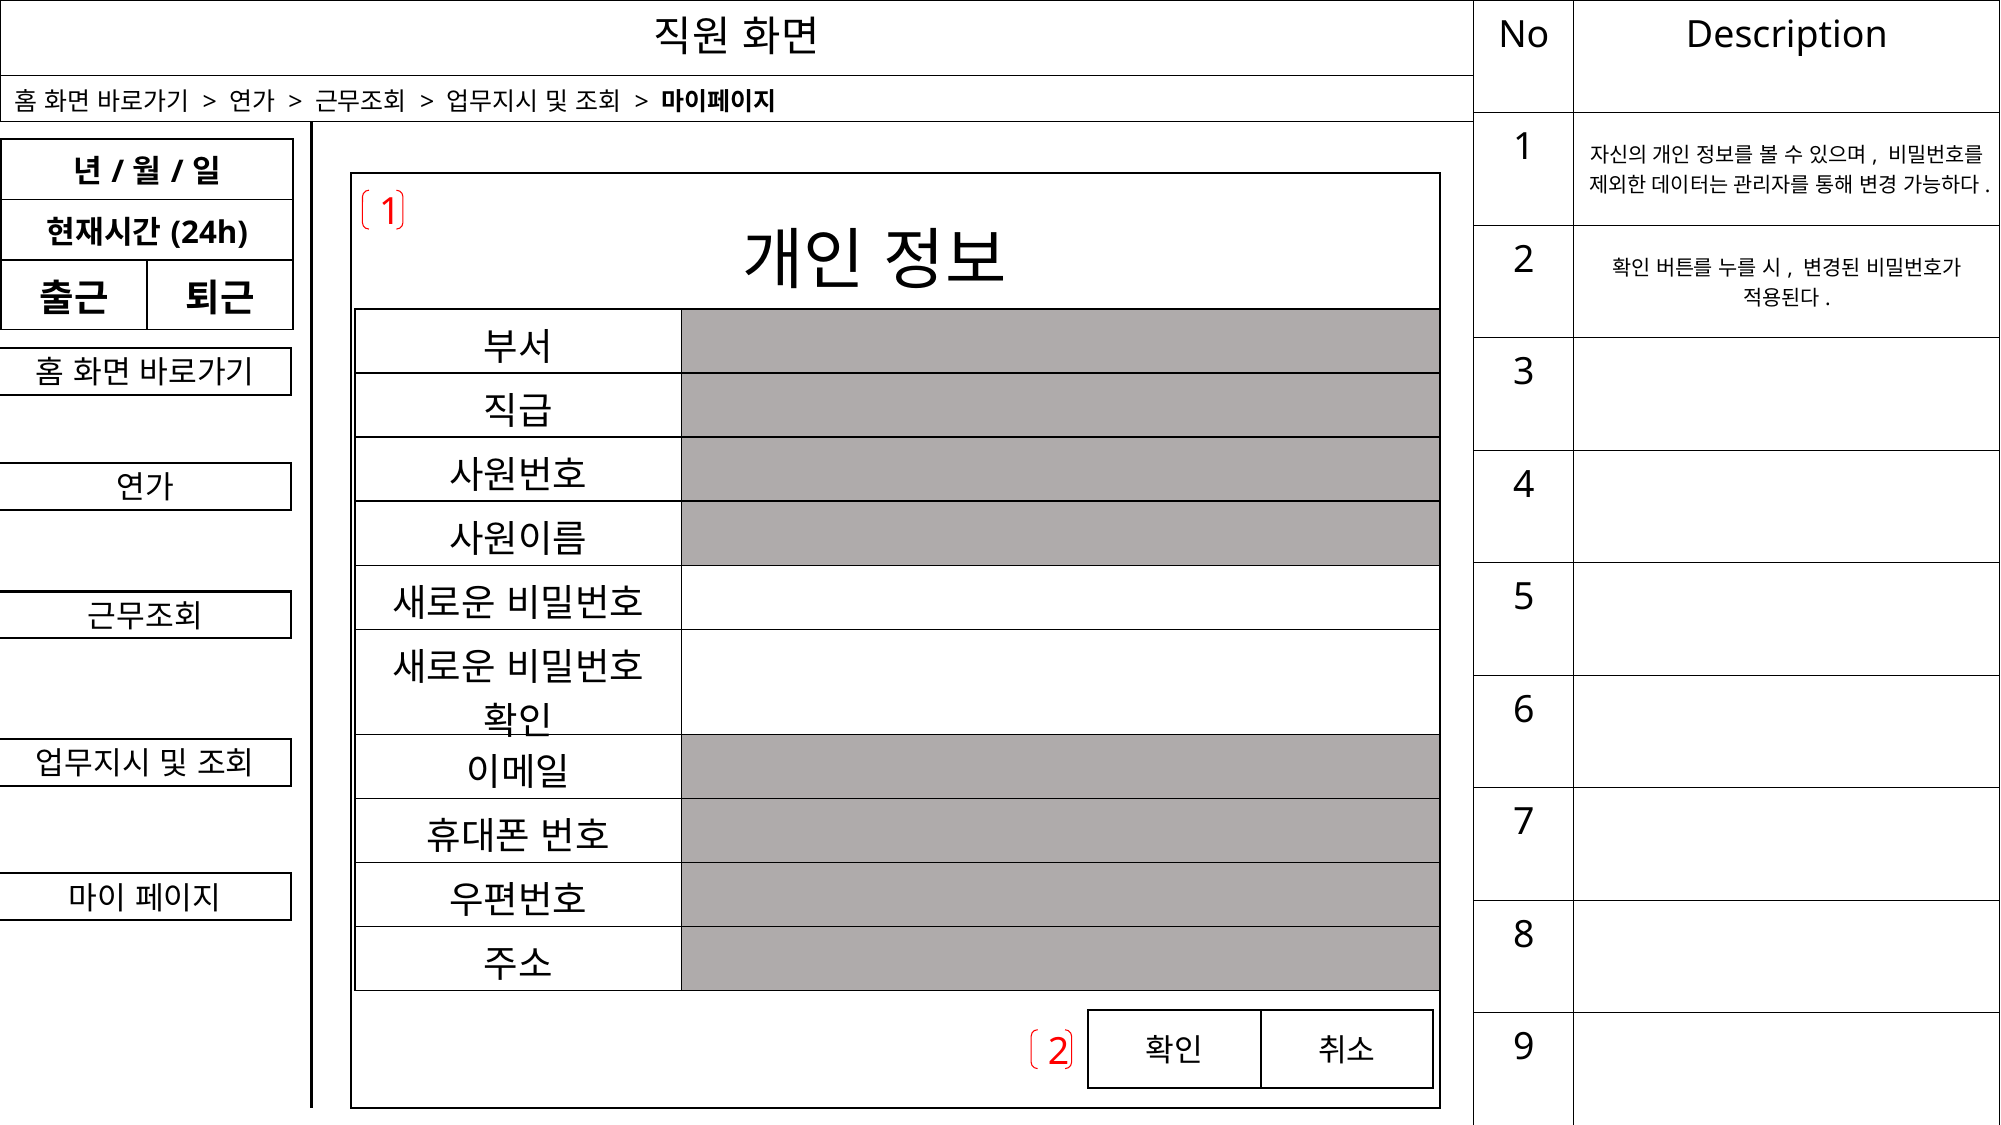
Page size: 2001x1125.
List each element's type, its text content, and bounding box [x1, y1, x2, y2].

text_box 근무조회 [0, 590, 292, 639]
table_cell 7 [1474, 788, 1573, 900]
table_cell [1574, 338, 1999, 450]
table_header [682, 310, 1439, 372]
table_cell 휴대폰 번호 [356, 799, 681, 862]
table_cell 사원번호 [356, 438, 681, 500]
text_box 홈 화면 바로가기 [0, 347, 292, 396]
table_cell 9 [1474, 1013, 1573, 1125]
table_cell [1574, 901, 1999, 1012]
table_cell [682, 566, 1439, 629]
table_cell [682, 374, 1439, 436]
table_cell 현재시간(24h) [2, 200, 292, 259]
table_cell 6 [1474, 676, 1573, 787]
table_cell 새로운 비밀번호 확인 [356, 630, 681, 734]
text_box 연가 [0, 462, 292, 511]
table_cell [682, 502, 1439, 565]
text_box 1 [361, 189, 404, 230]
table_cell [682, 438, 1439, 500]
text_box [0, 75, 1474, 122]
table_cell [682, 735, 1439, 798]
table_cell 자신의 개인 정보를 볼 수 있으며, 비밀번호를 제외한 데이터는 관리자를 통해 변경 가능하다. [1574, 113, 1999, 225]
text_box 개인 정보 [527, 174, 1222, 308]
table_cell 출근 [2, 261, 146, 329]
table_cell 2 [1474, 226, 1573, 337]
table_cell [682, 799, 1439, 862]
table_cell 사원이름 [356, 502, 681, 565]
text_box 업무지시 및 조회 [0, 738, 292, 787]
table_header 년/월/일 [2, 140, 292, 199]
table_cell 5 [1474, 563, 1573, 675]
table_header 부서 [356, 310, 681, 372]
table_cell [1574, 1013, 1999, 1125]
text_box [350, 172, 1441, 1109]
title 직원 화면 [0, 0, 1473, 75]
text_box 확인 [1087, 1009, 1260, 1089]
table_cell 4 [1474, 451, 1573, 562]
table_cell 우편번호 [356, 863, 681, 926]
text_box 2 [1030, 1029, 1073, 1070]
table_cell [1574, 788, 1999, 900]
table_header No [1474, 1, 1573, 112]
text_box 마이 페이지 [0, 872, 292, 921]
table_cell 주소 [356, 927, 681, 990]
text_box 취소 [1260, 1009, 1434, 1089]
table_cell [1574, 563, 1999, 675]
table_cell [682, 863, 1439, 926]
table_cell 이메일 [356, 735, 681, 798]
table_cell [1574, 676, 1999, 787]
text_box 홈 화면 바로가기 > 연가 > 근무조회 > 업무지시 및 조회 > 마이페이지 [0, 77, 921, 123]
table_cell [1574, 451, 1999, 562]
table_cell 8 [1474, 901, 1573, 1012]
table_cell 직급 [356, 374, 681, 436]
table_header Description [1574, 1, 1999, 112]
table_cell [682, 927, 1439, 990]
table_cell 1 [1474, 113, 1573, 225]
table_cell 확인 버튼를 누를 시, 변경된 비밀번호가 적용된다. [1574, 226, 1999, 337]
table_cell [682, 630, 1439, 734]
table_cell 3 [1474, 338, 1573, 450]
table_cell 퇴근 [148, 261, 292, 329]
table_cell 새로운 비밀번호 [356, 566, 681, 629]
